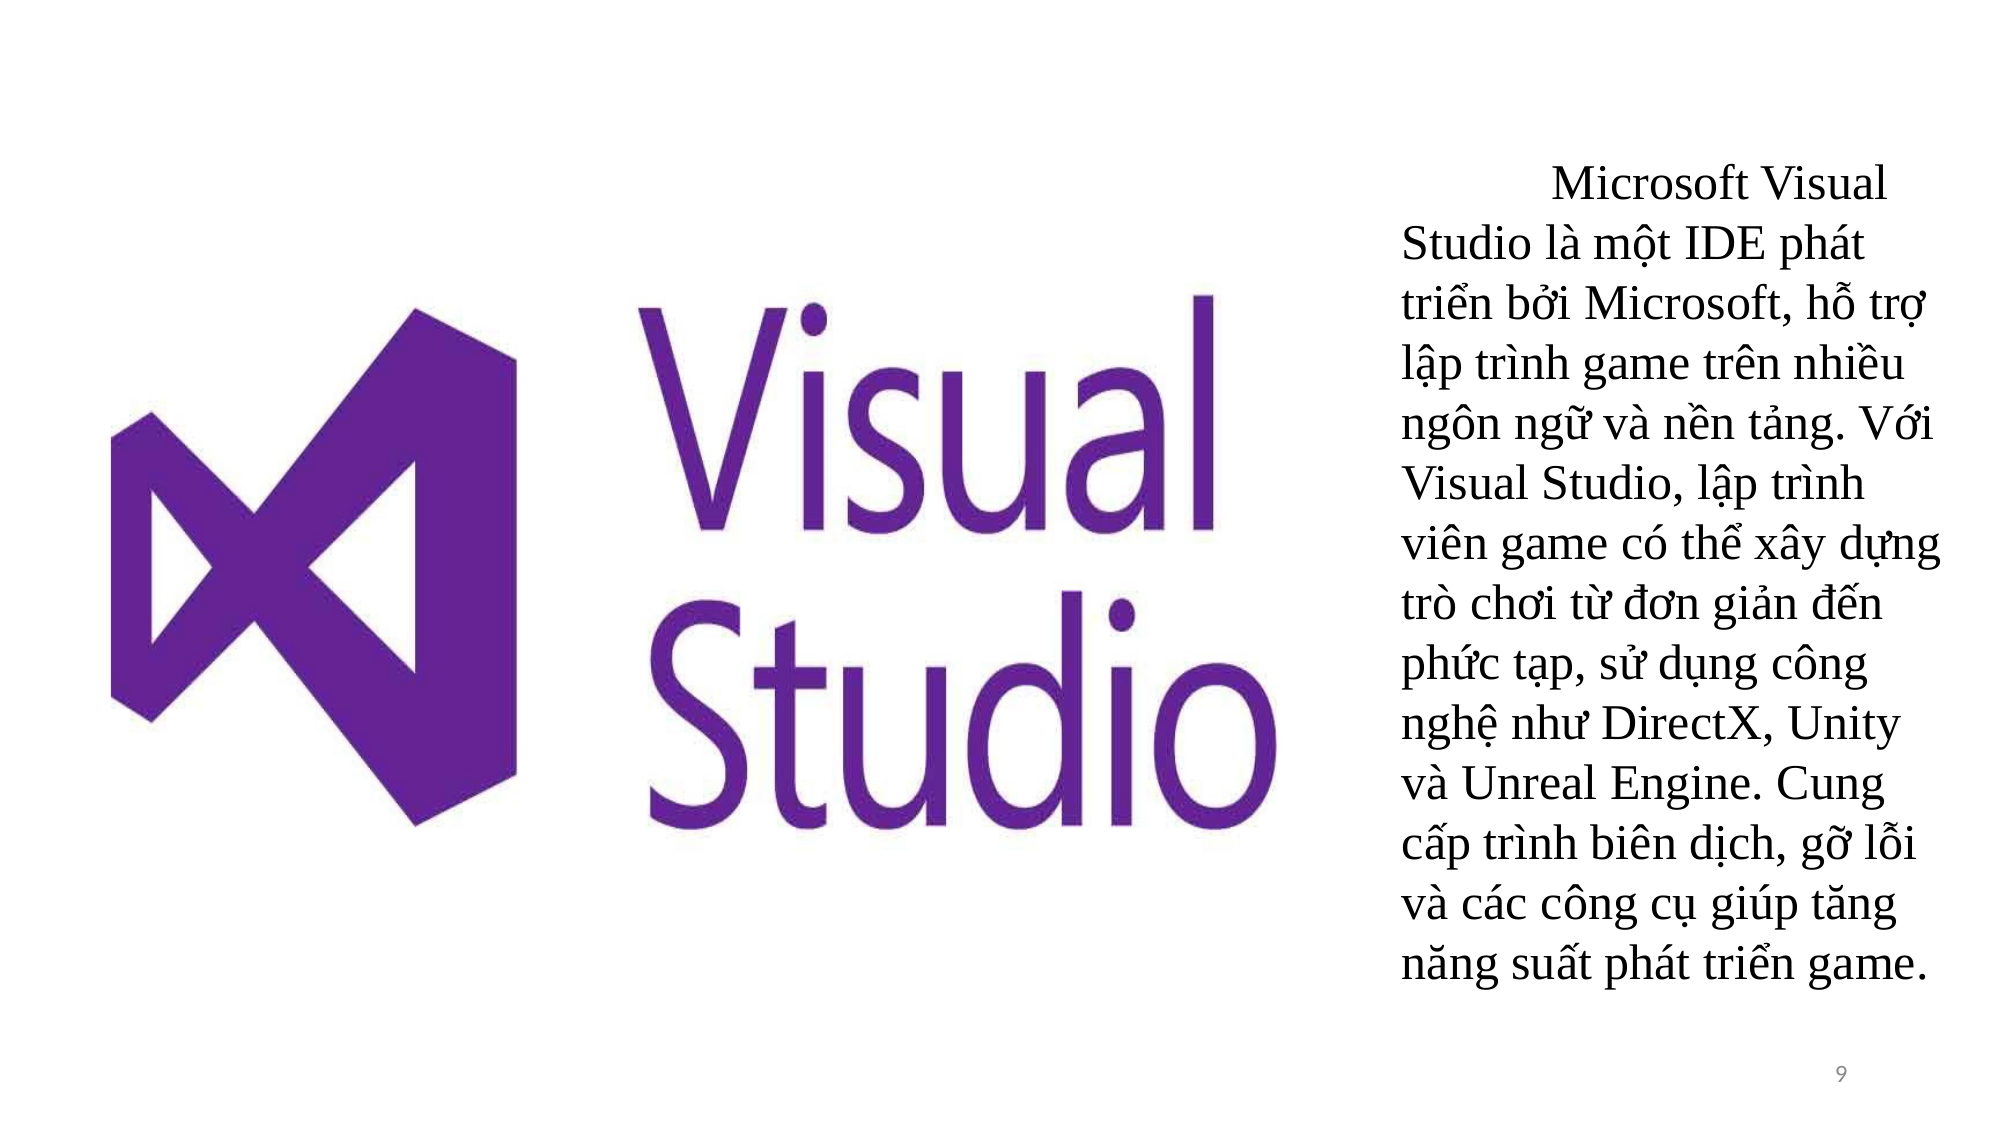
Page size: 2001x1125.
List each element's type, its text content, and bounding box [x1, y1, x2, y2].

slide_number 9 [1412, 1042, 1863, 1103]
picture [0, 119, 1388, 1006]
text_box Microsoft Visual Studio là một IDE phát triển bởi Microsoft, hỗ trợ lập trình game trên nhiều ngôn ngữ và nền tảng. Với Visual Studio, lập trình viên game có thể xây dựng trò chơi từ đơn giản đến phức tạp, sử dụng công nghệ như DirectX, Unity và Unreal Engine. Cung cấp trình biên dịch, gỡ lỗi và các công cụ giúp tăng năng suất phát triển game. [1388, 141, 1959, 997]
